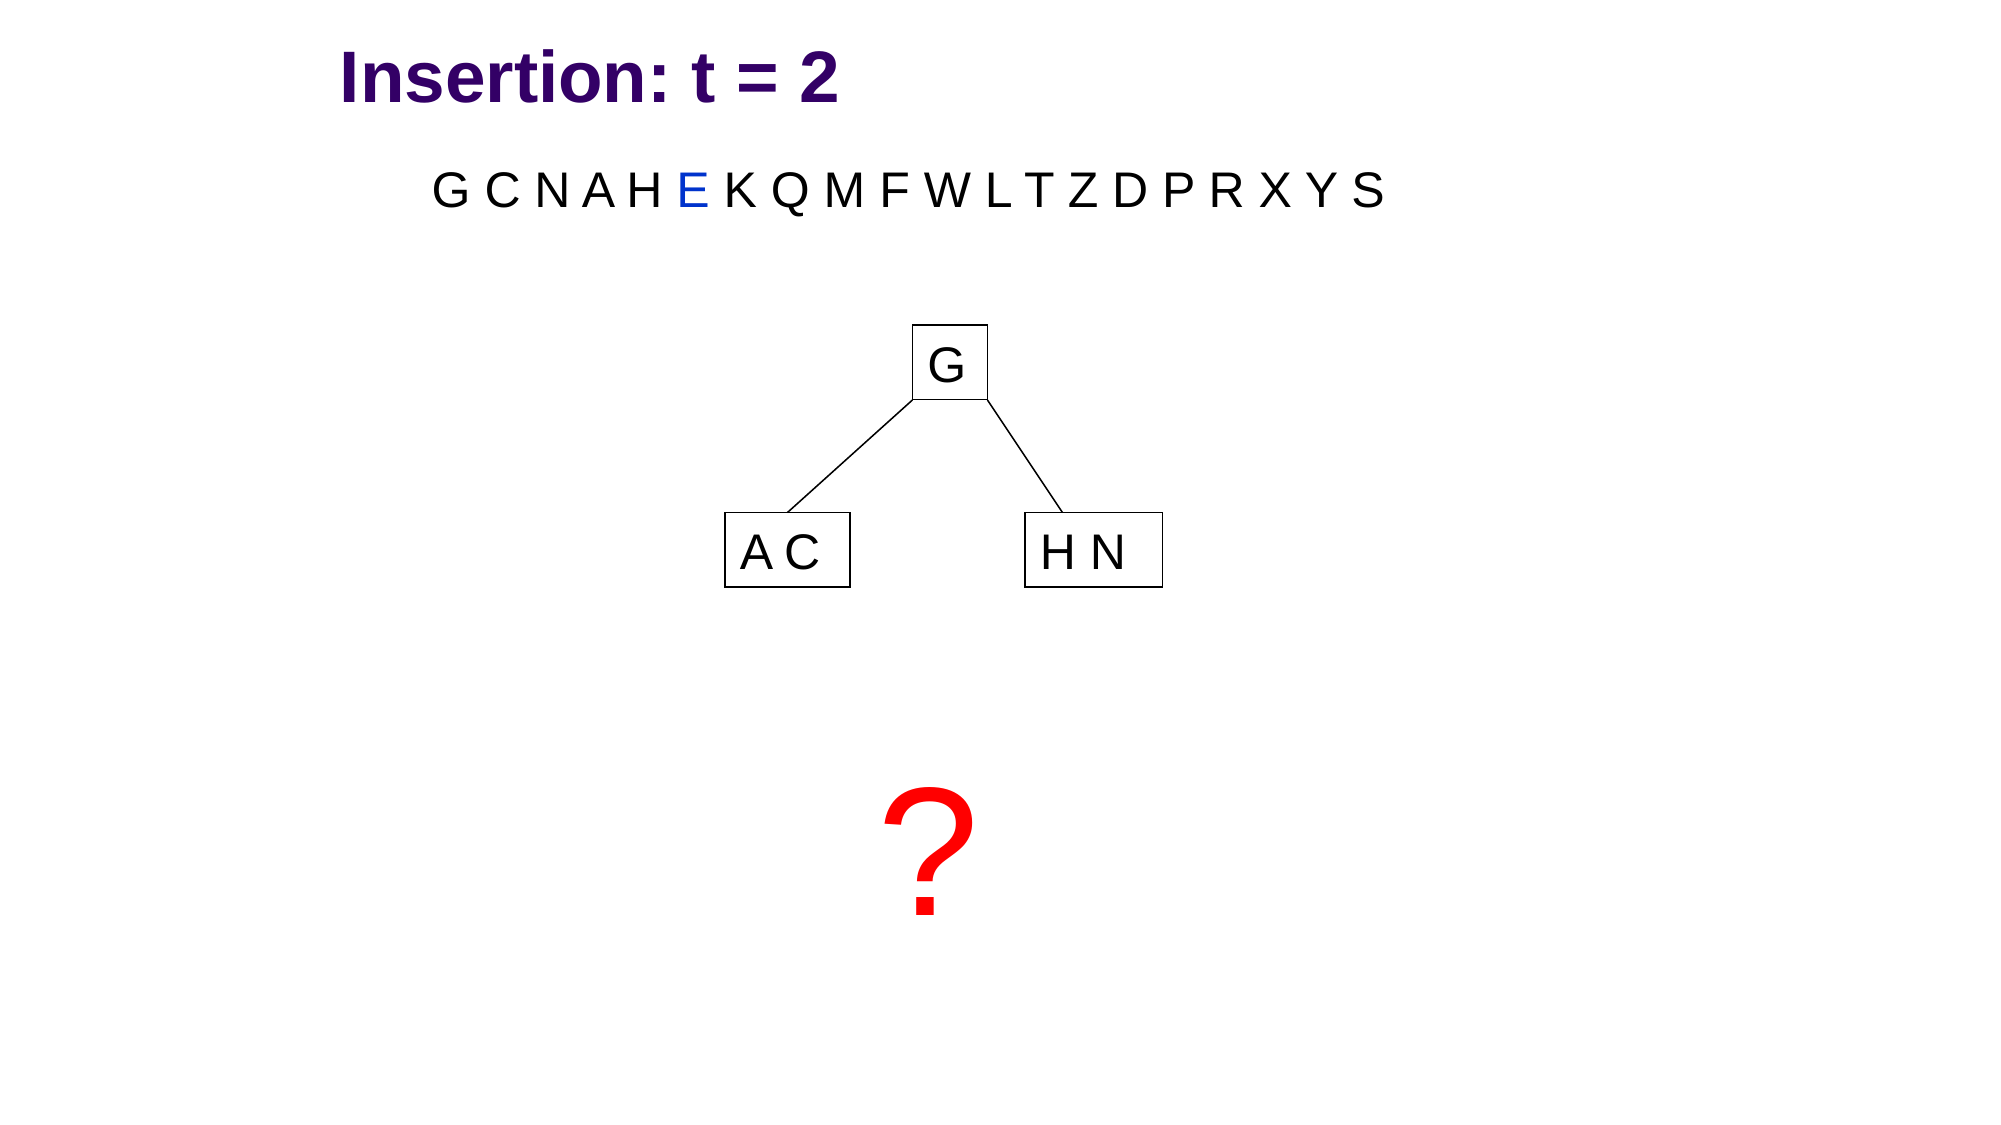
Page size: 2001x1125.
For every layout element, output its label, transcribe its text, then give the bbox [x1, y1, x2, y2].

text_box ? [862, 724, 1013, 960]
title Insertion: t = 2 [324, 20, 1563, 125]
text_box H N [1024, 512, 1163, 588]
text_box A C [725, 512, 850, 588]
text_box G [912, 324, 988, 400]
text_box G C N A H E K Q M F W L T Z D P R X Y S [416, 150, 1415, 225]
